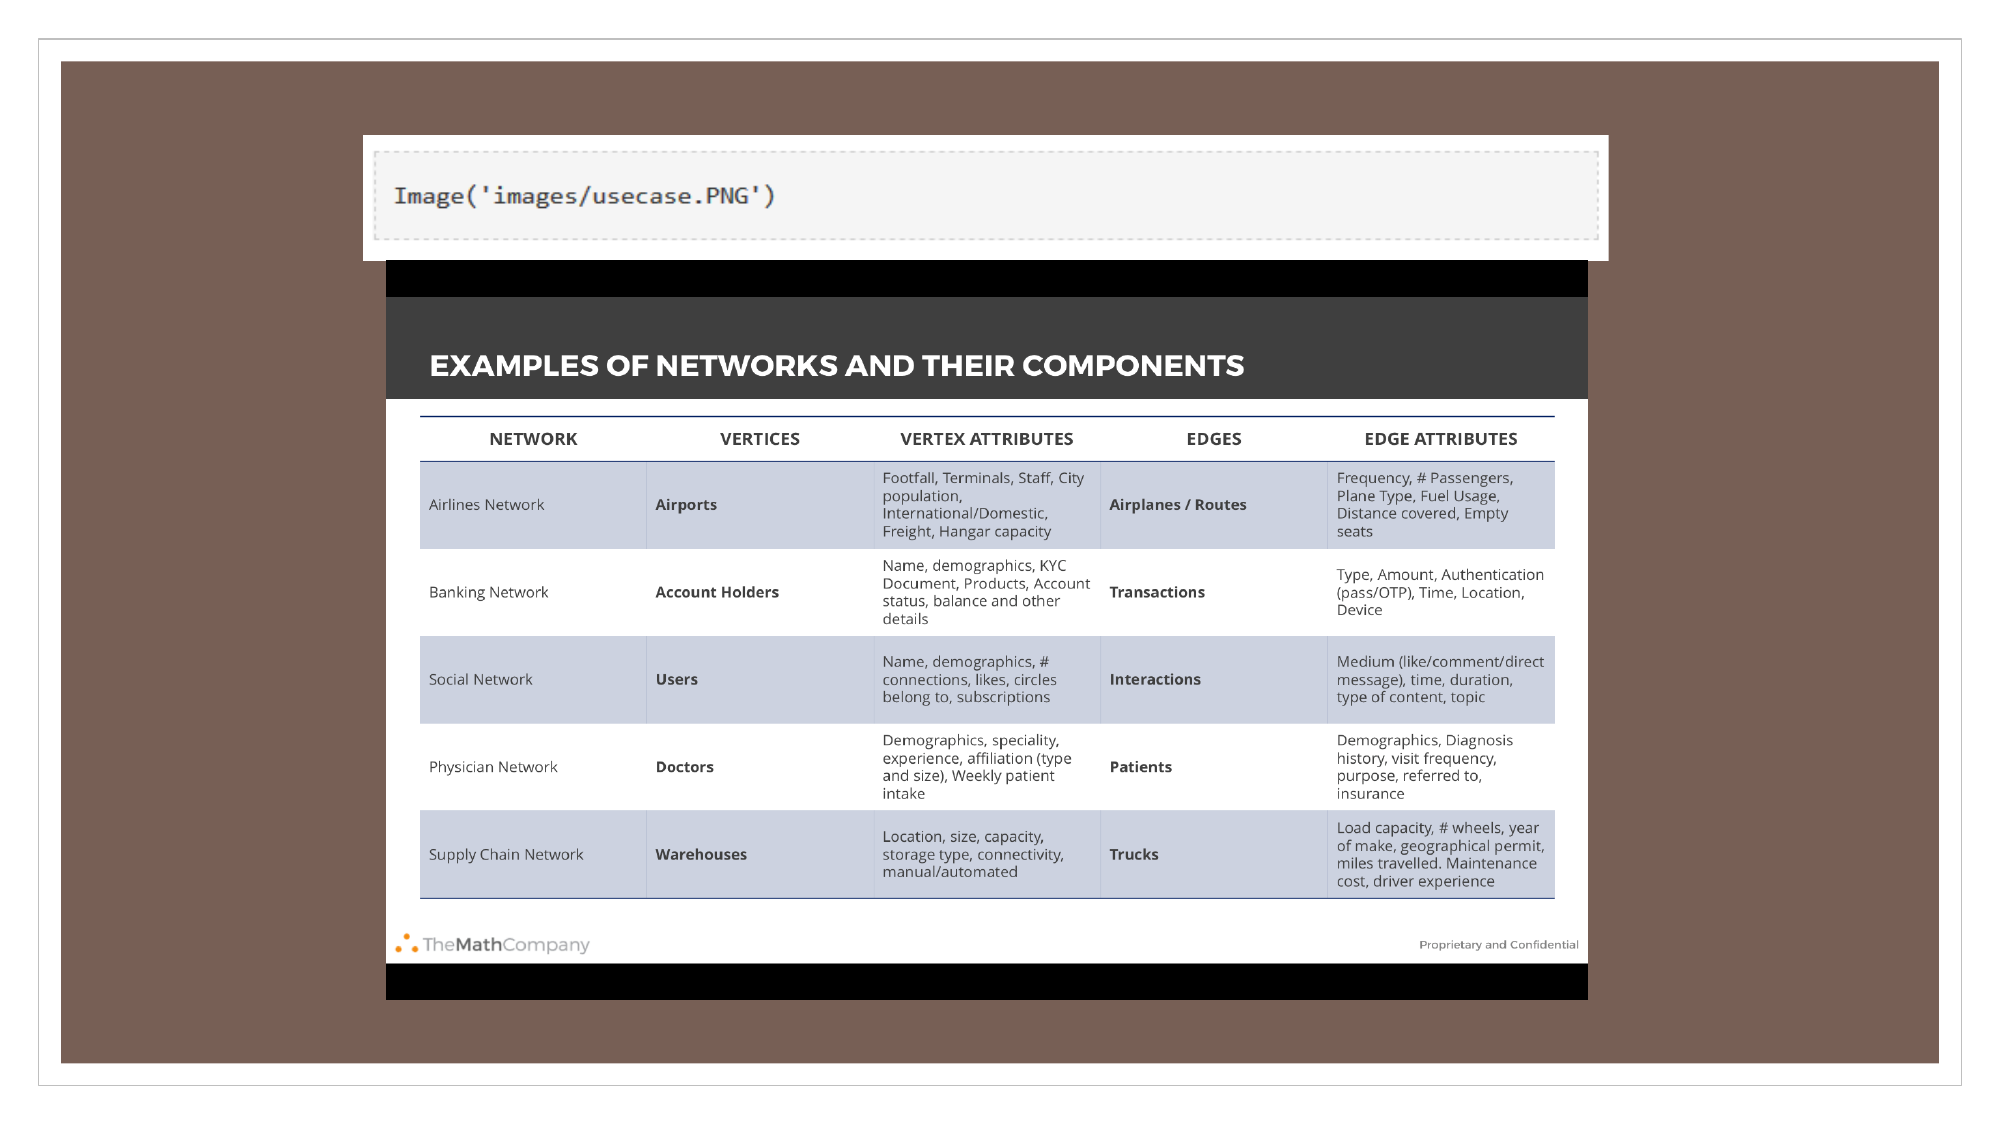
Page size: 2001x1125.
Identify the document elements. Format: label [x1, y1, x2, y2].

picture [363, 135, 1609, 1000]
text_box [25, 0, 2000, 1125]
